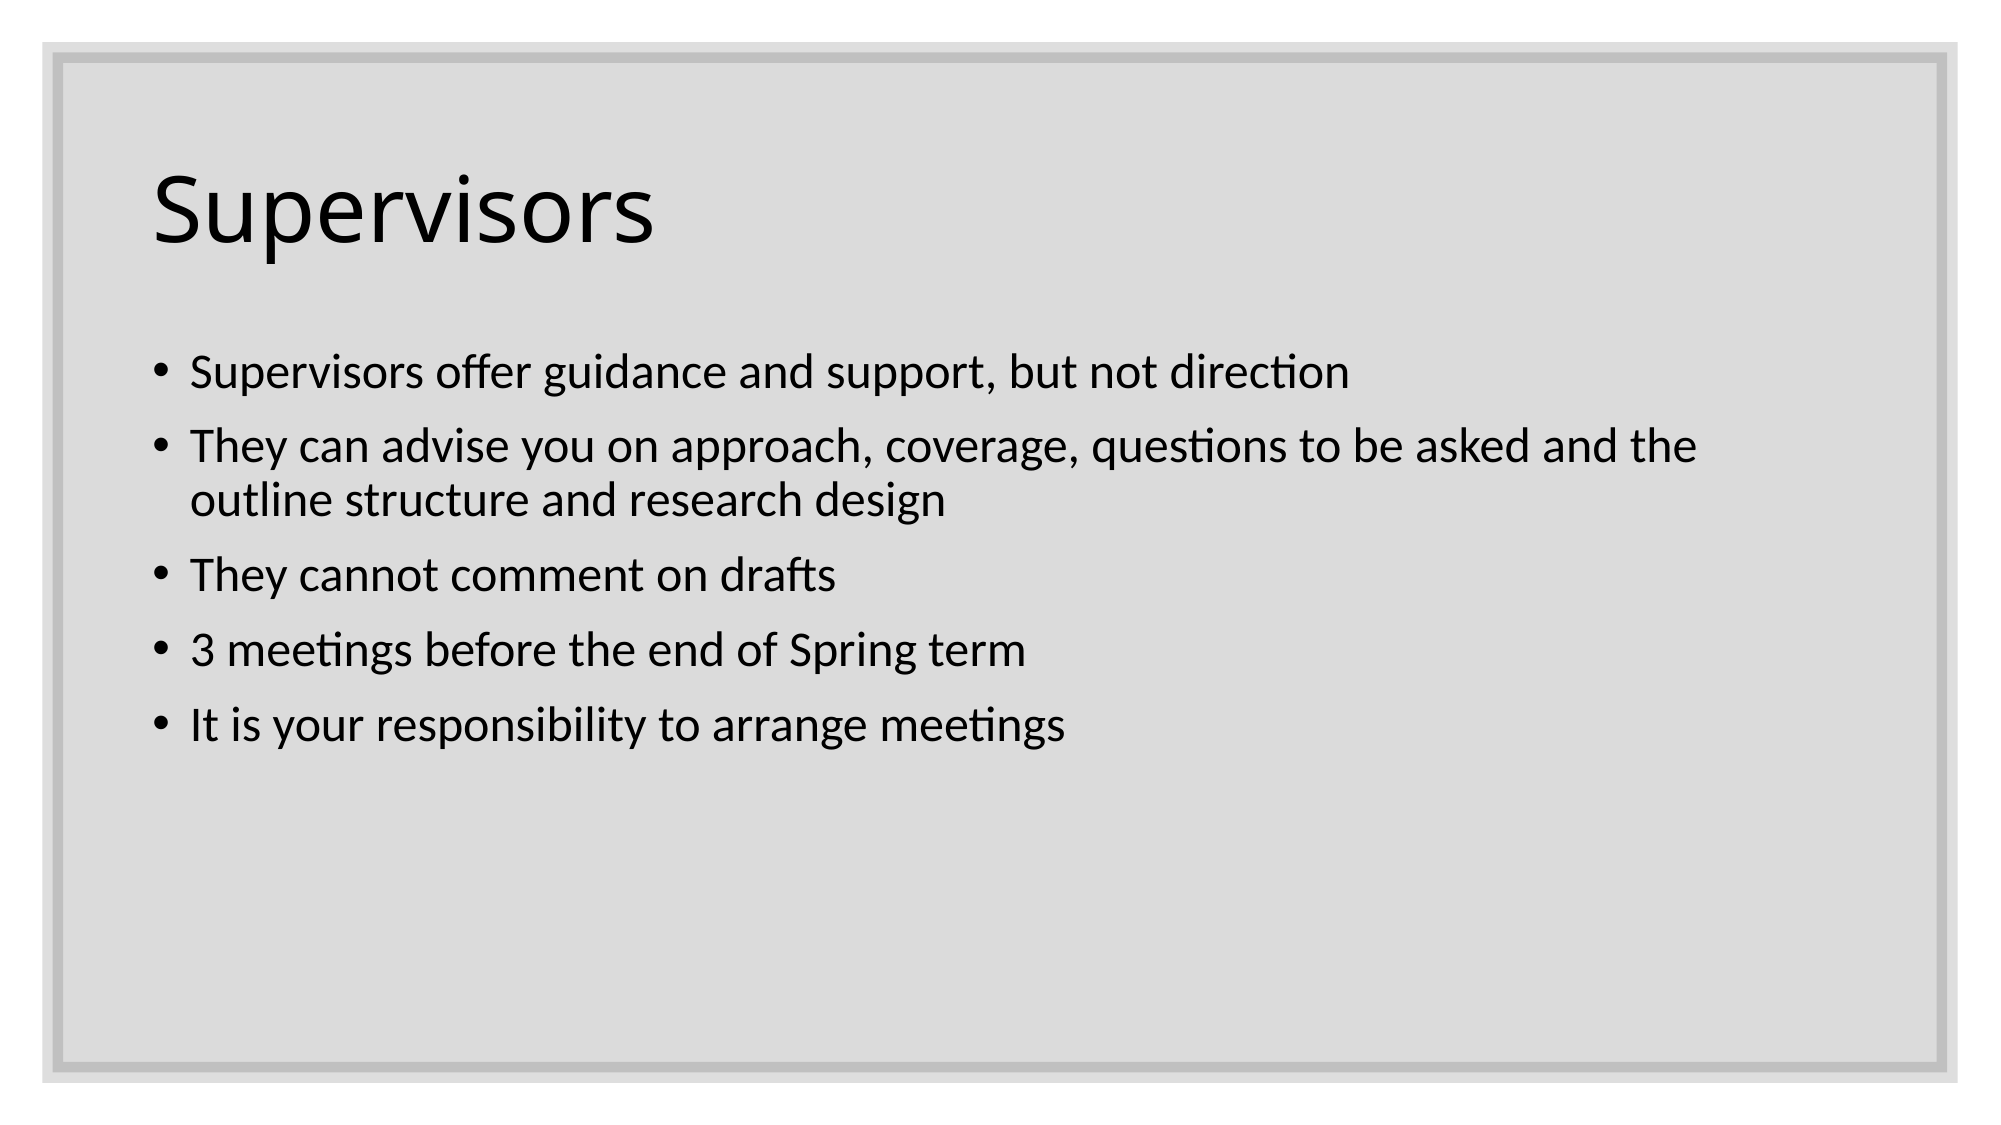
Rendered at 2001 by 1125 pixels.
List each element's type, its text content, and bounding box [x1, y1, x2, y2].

text_box [52, 51, 1948, 1073]
title Supervisors [137, 103, 1863, 322]
list Supervisors offer guidance and support, but not direction They can advise you on approach, coverage, questions to be asked and the outline structure and research design They cannot comment on drafts 3 meetings before the end of Spring term It is your responsibility to arrange meetings [137, 337, 1863, 973]
